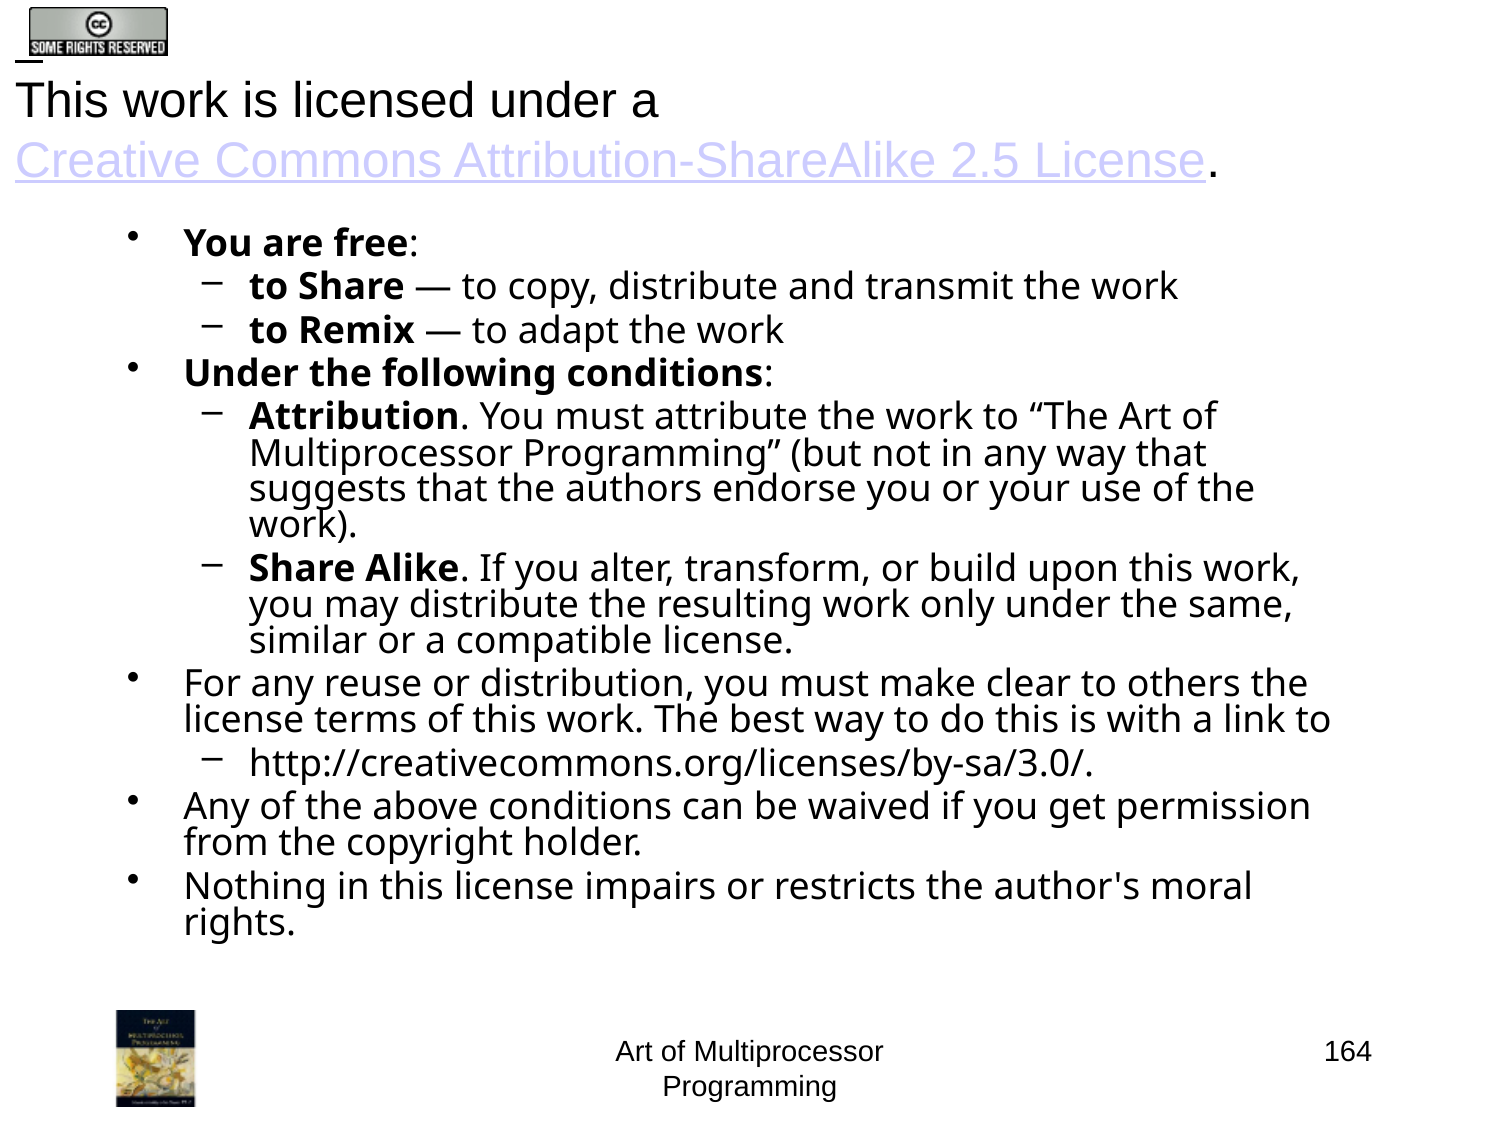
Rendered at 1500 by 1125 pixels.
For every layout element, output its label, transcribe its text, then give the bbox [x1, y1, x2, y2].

slide_number 164 [1074, 1024, 1388, 1101]
footer Art of Multiprocessor Programming [512, 1024, 988, 1101]
text_box You are free: to Share — to copy, distribute and transmit the work to Remix — to adapt the work Under the following conditions: Attribution. You must attribute the work to “The Art of Multiprocessor Programming” (but not in any way that suggests that the authors endorse you or your use of the work). Share Alike. If you alter, transform, or build upon this work, you may distribute the resulting work only under the same, similar or a compatible license. For any reuse or distribution, you must make clear to others the license terms of this work. The best way to do this is with a link to http://creativecommons.org/licenses/by-sa/3.0/. Any of the above conditions can be waived if you get permission from the copyright holder. Nothing in this license impairs or restricts the author's moral rights. [112, 220, 1388, 1000]
picture [29, 7, 168, 57]
text_box This work is licensed under a Creative Commons Attribution-ShareAlike 2.5 License. [0, 0, 1500, 195]
picture [107, 1010, 204, 1107]
